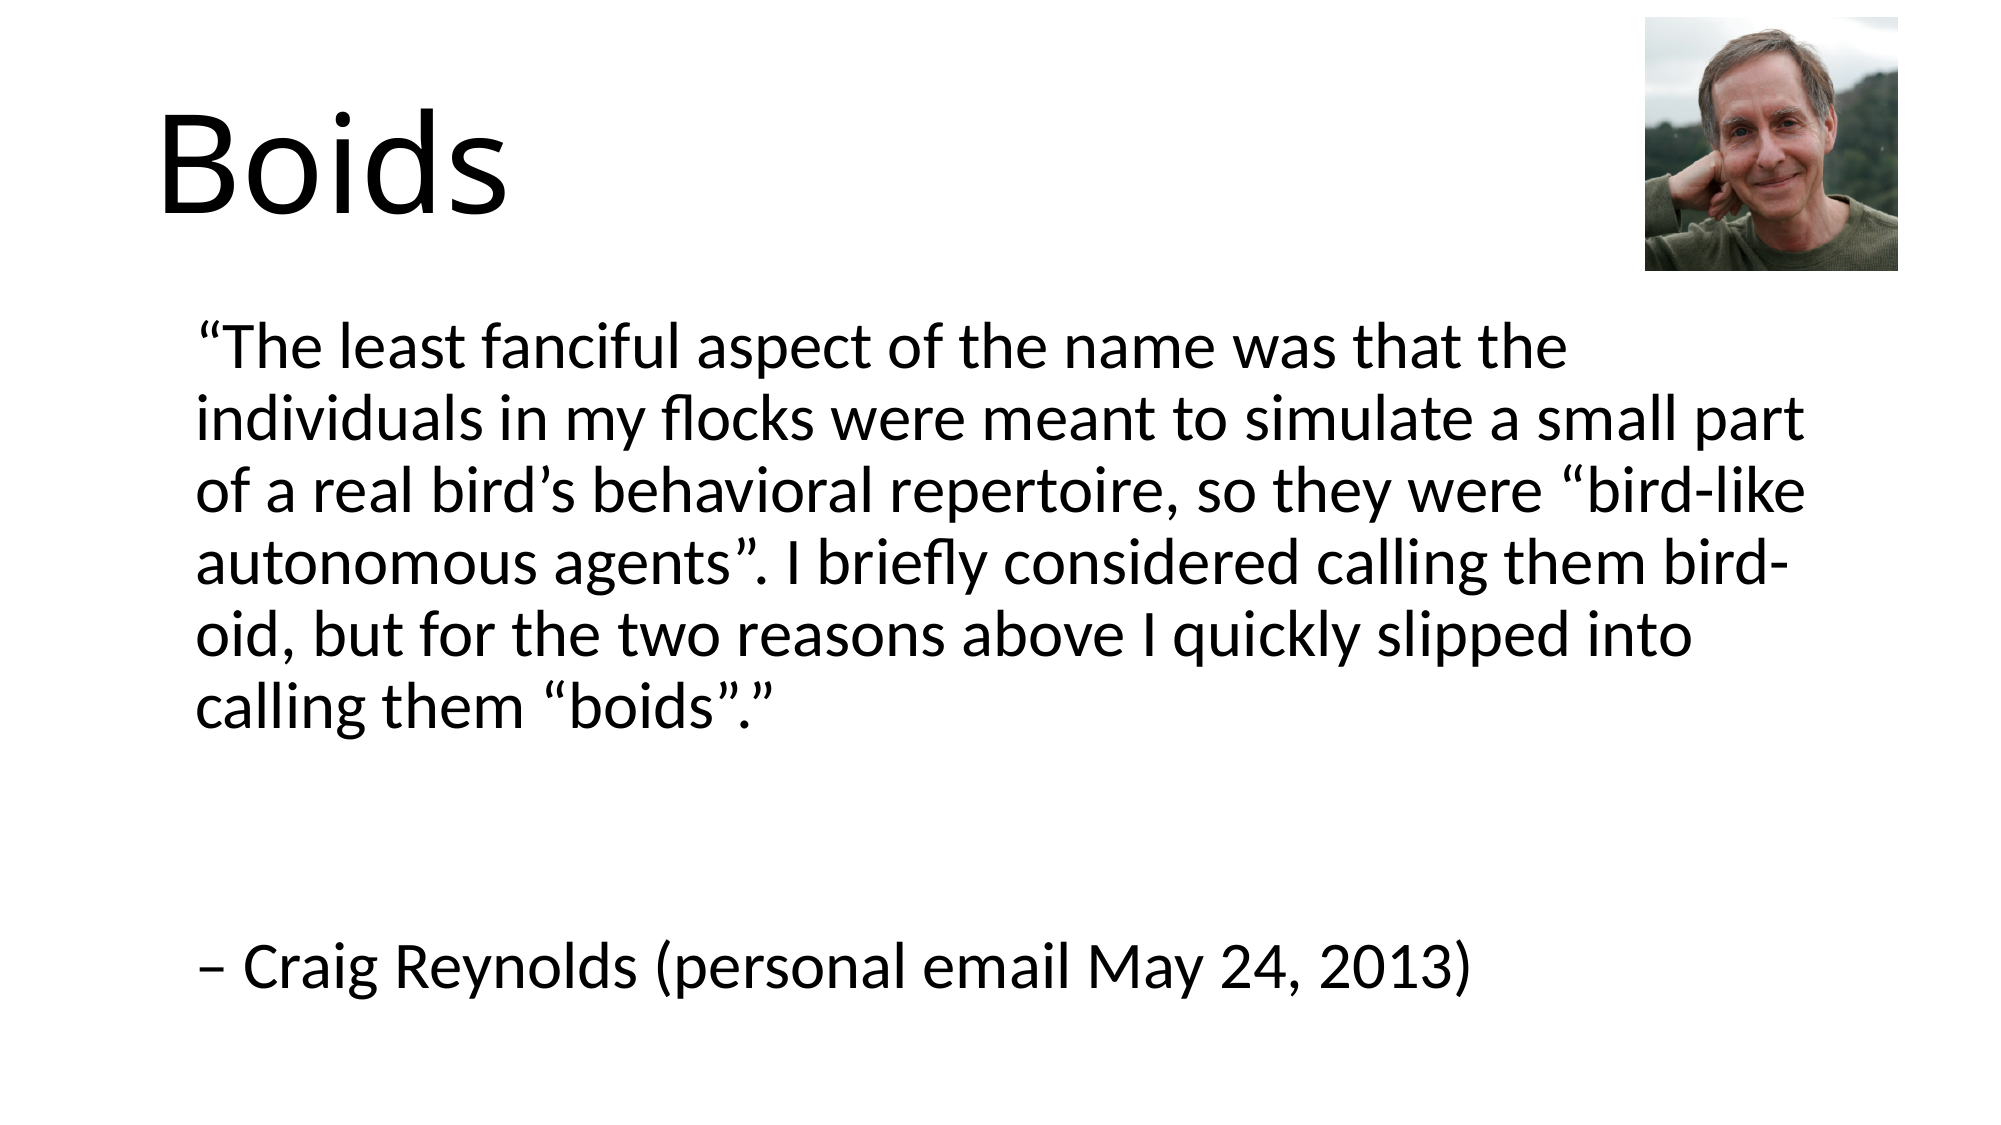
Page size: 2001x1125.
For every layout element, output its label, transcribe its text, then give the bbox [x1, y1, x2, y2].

list “The least fanciful aspect of the name was that the individuals in my flocks were meant to simulate a small part of a real bird’s behavioral repertoire, so they were “bird-like autonomous agents”. I briefly considered calling them bird-oid, but for the two reasons above I quickly slipped into calling them “boids”.” – Craig Reynolds (personal email May 24, 2013) [179, 302, 1867, 1021]
picture [1645, 17, 1898, 271]
title Boids [137, 59, 1863, 278]
